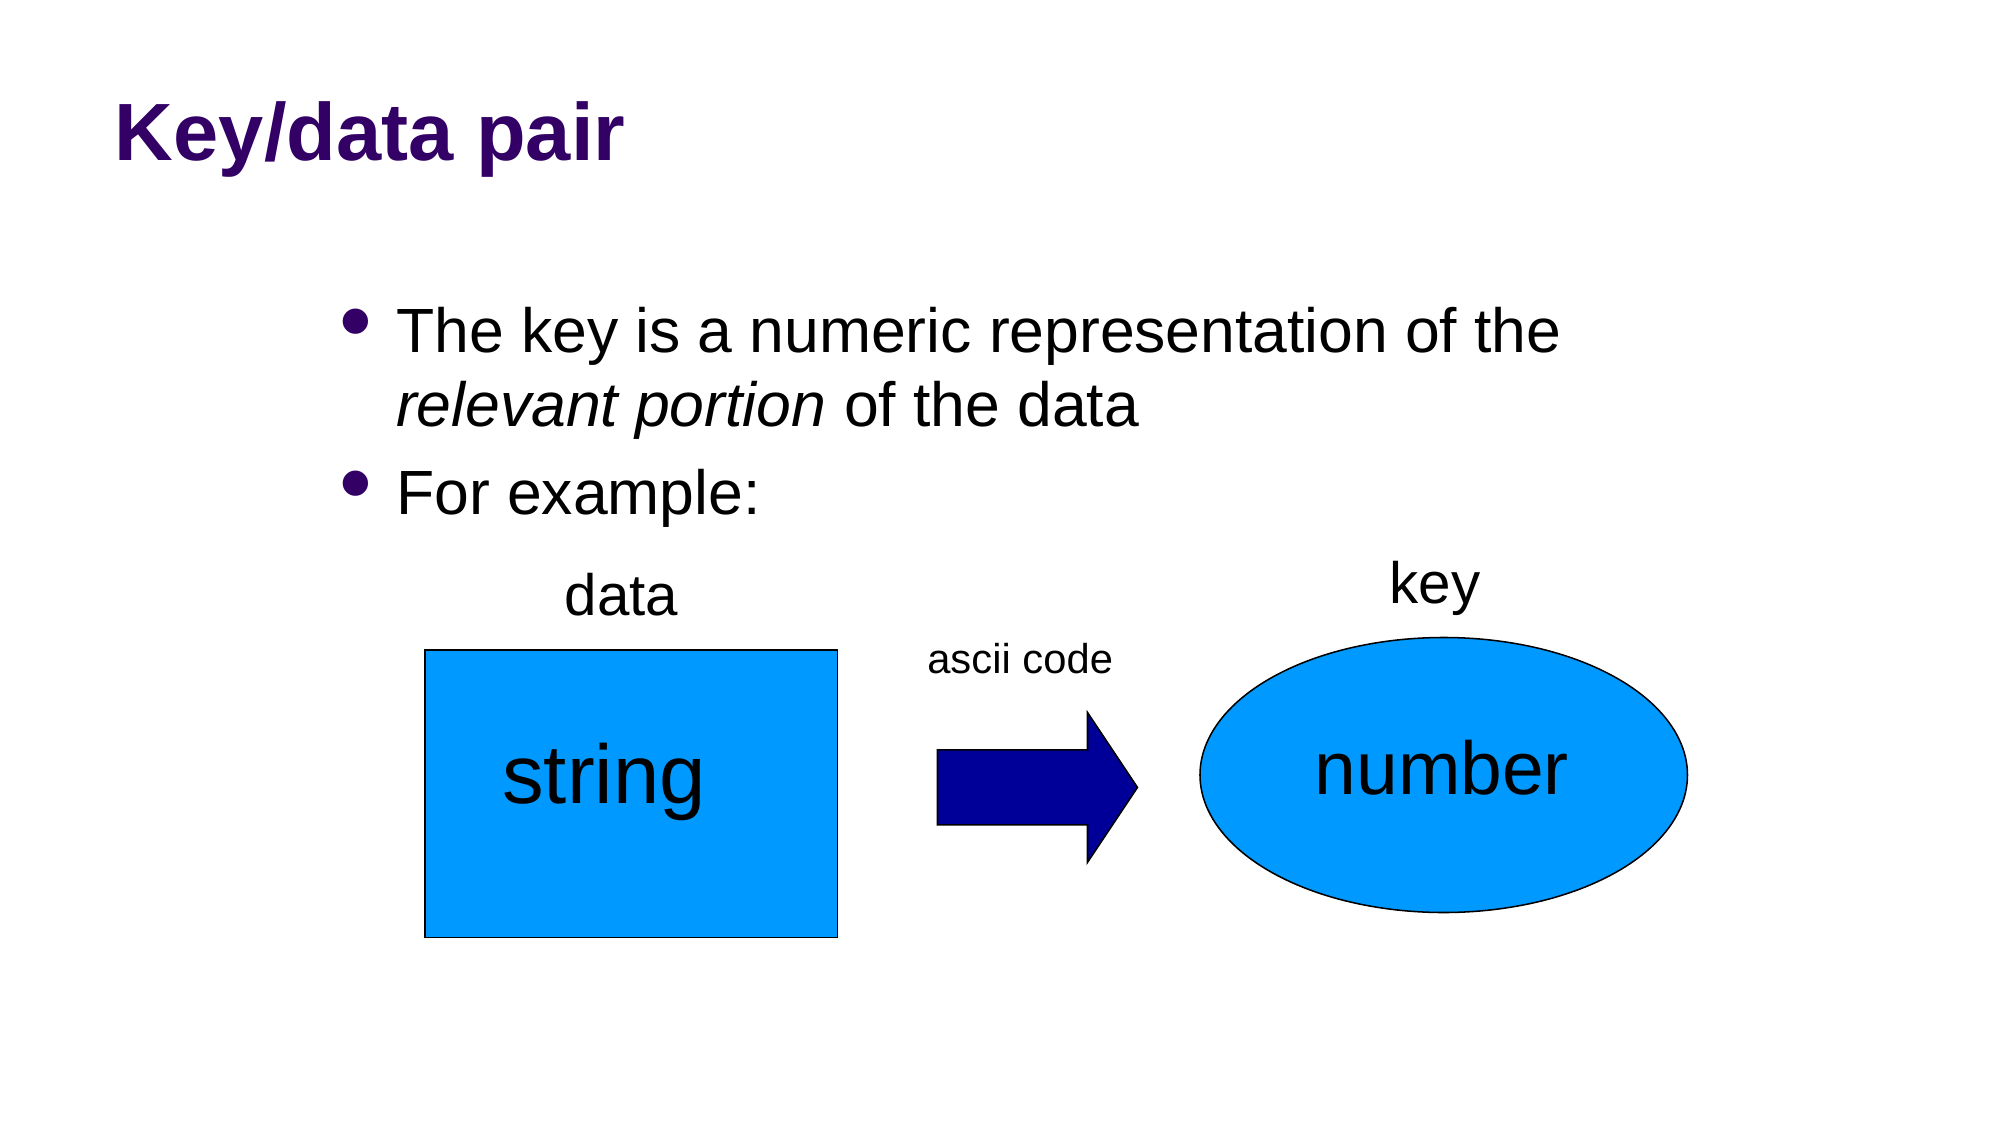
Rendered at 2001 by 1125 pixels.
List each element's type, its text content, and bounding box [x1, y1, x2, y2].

text_box [937, 712, 1138, 863]
text_box data [549, 549, 838, 635]
text_box number [1299, 712, 1613, 818]
text_box string [487, 712, 800, 828]
title Key/data pair [99, 20, 1900, 185]
text_box [1200, 637, 1688, 913]
text_box key [1374, 537, 1663, 623]
text_box ascii code [912, 624, 1163, 690]
text_box [425, 649, 838, 938]
list The key is a numeric representation of the relevant portion of the data For example: [324, 282, 1675, 550]
